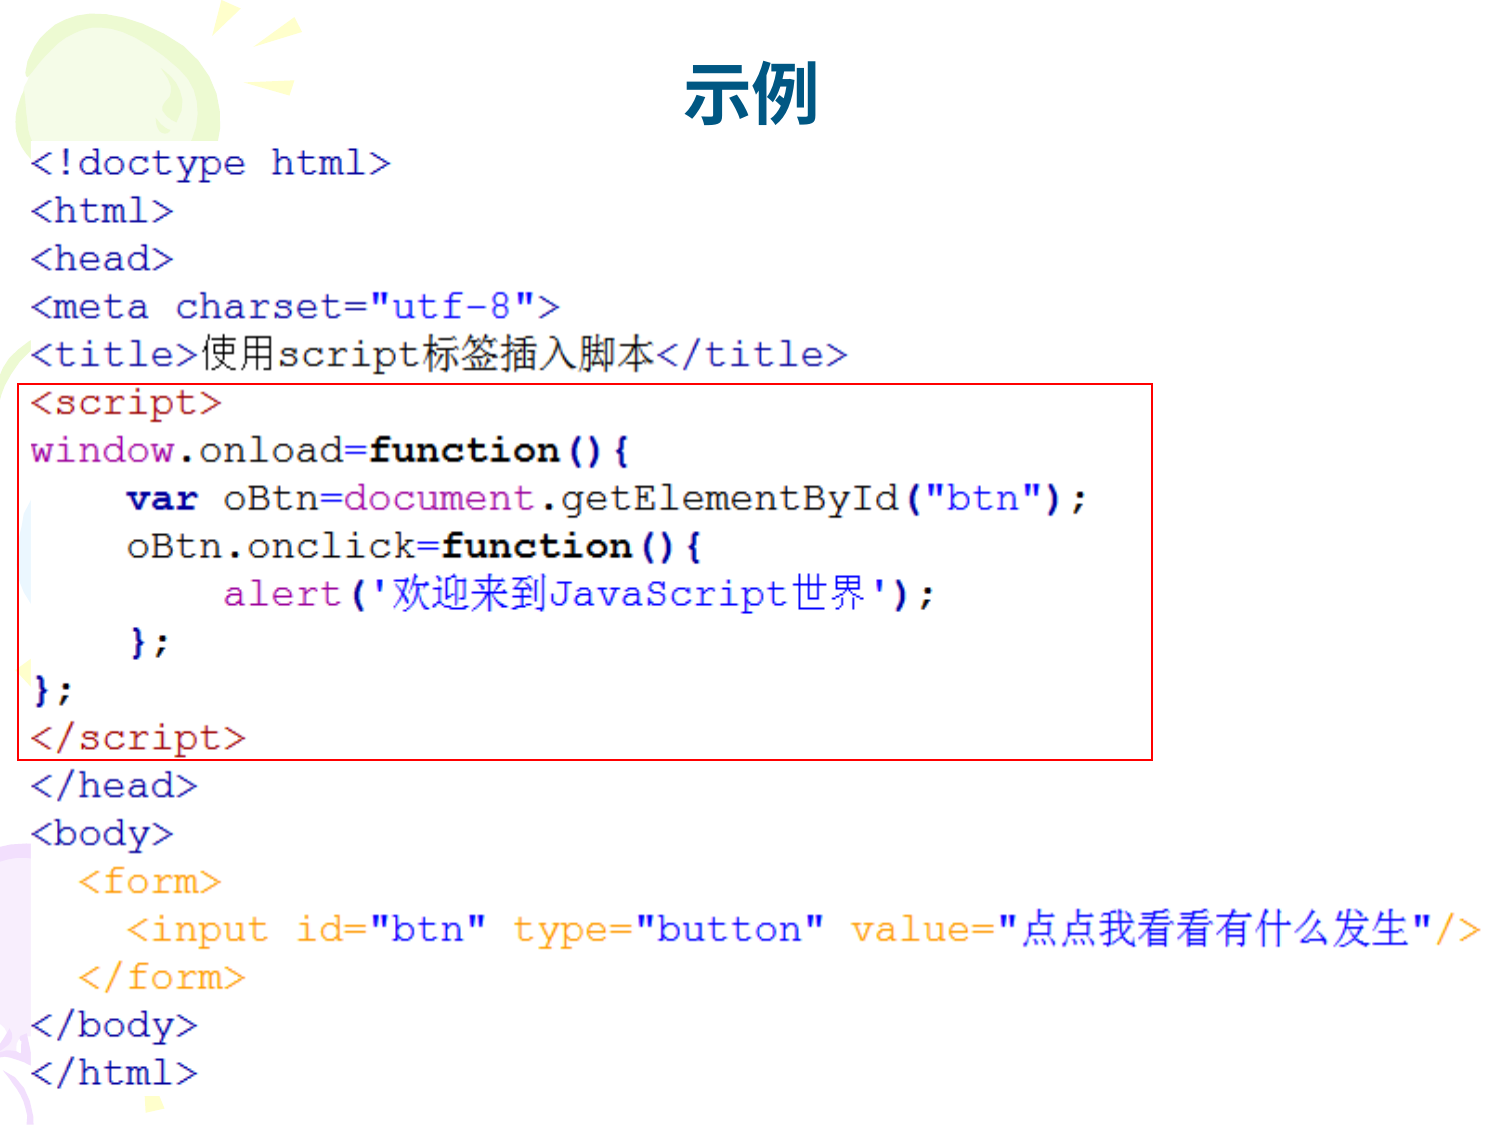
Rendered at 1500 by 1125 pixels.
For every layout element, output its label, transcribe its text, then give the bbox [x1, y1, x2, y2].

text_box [30, 141, 1487, 1096]
text_box [17, 383, 30, 760]
title 示例 [76, 0, 1428, 141]
